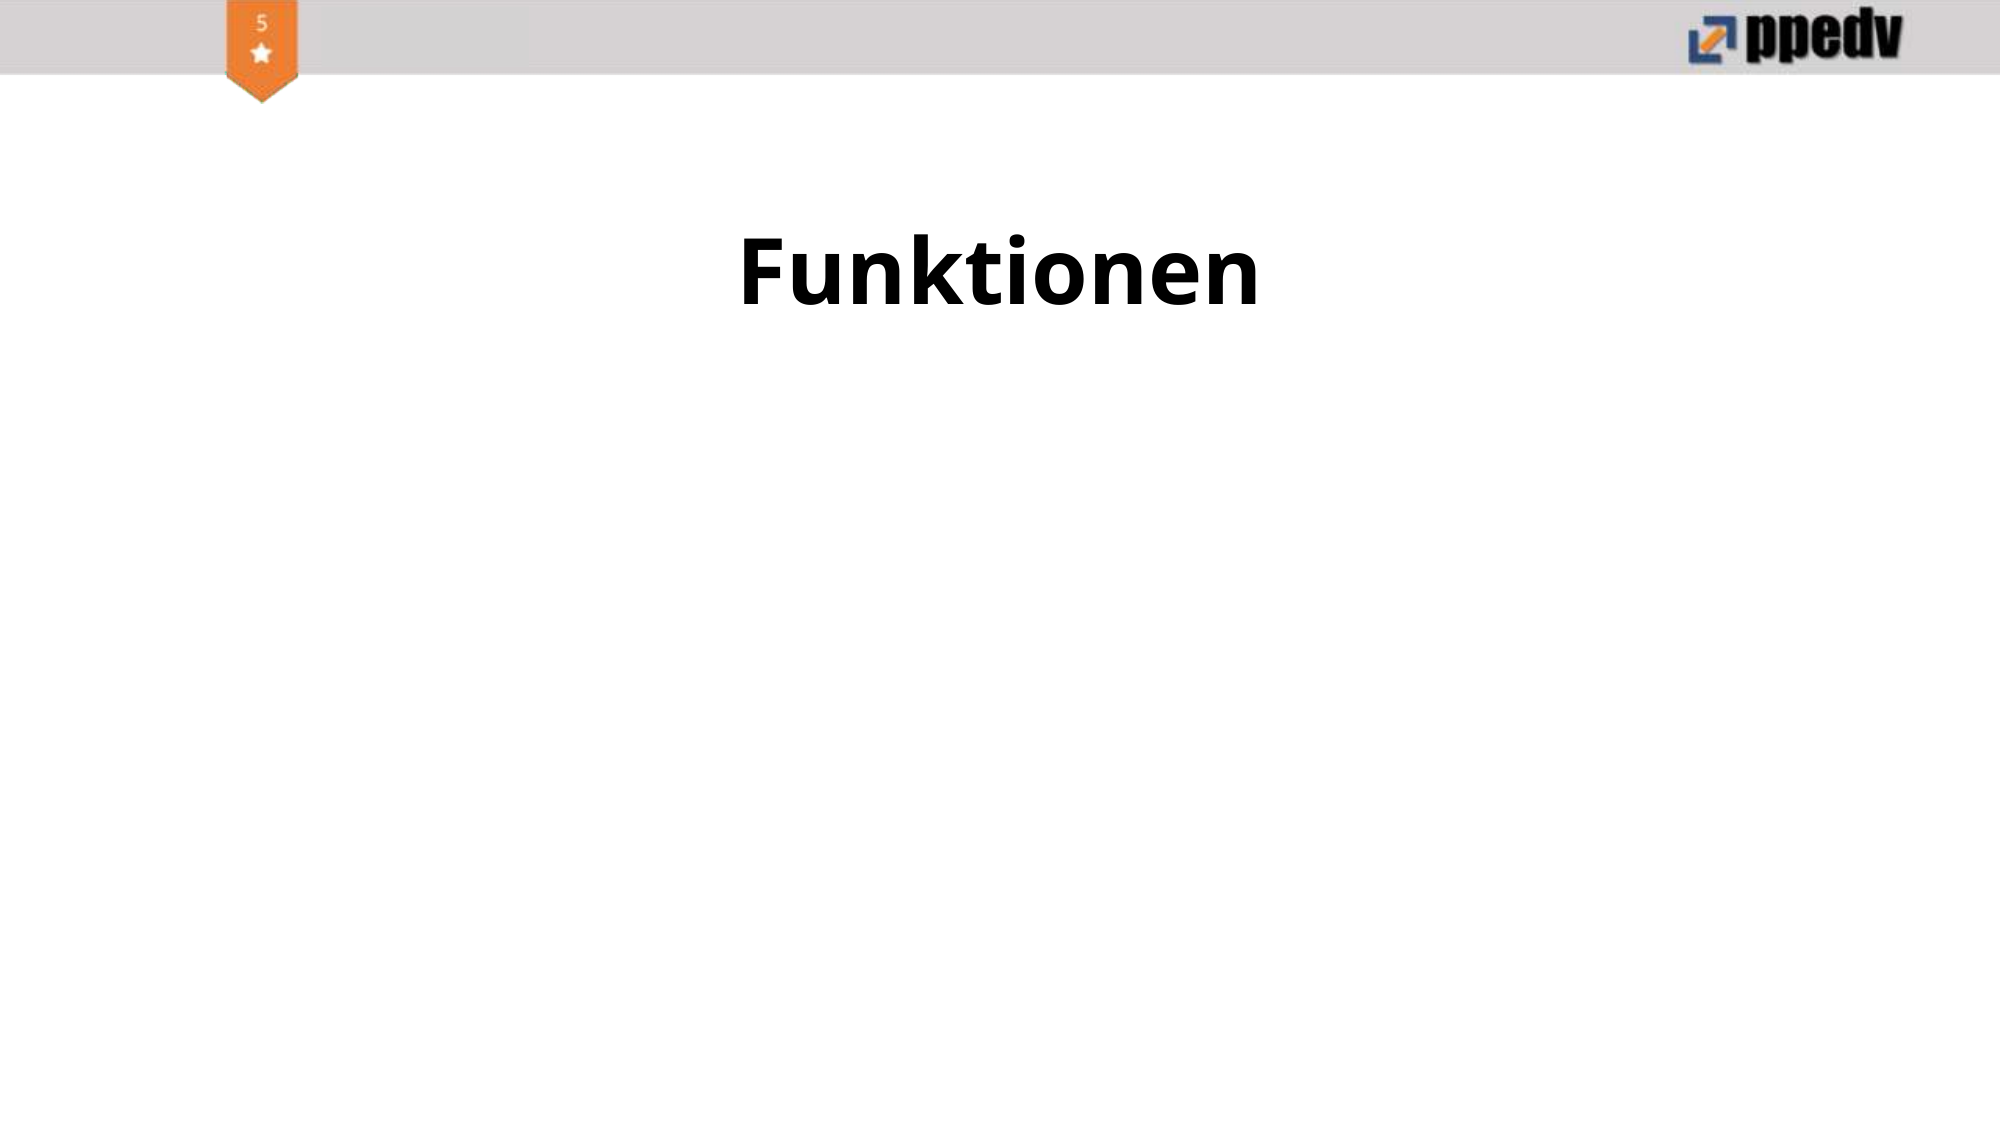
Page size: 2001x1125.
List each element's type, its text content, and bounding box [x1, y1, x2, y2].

picture [0, 0, 2000, 104]
title Funktionen [628, 222, 1372, 327]
